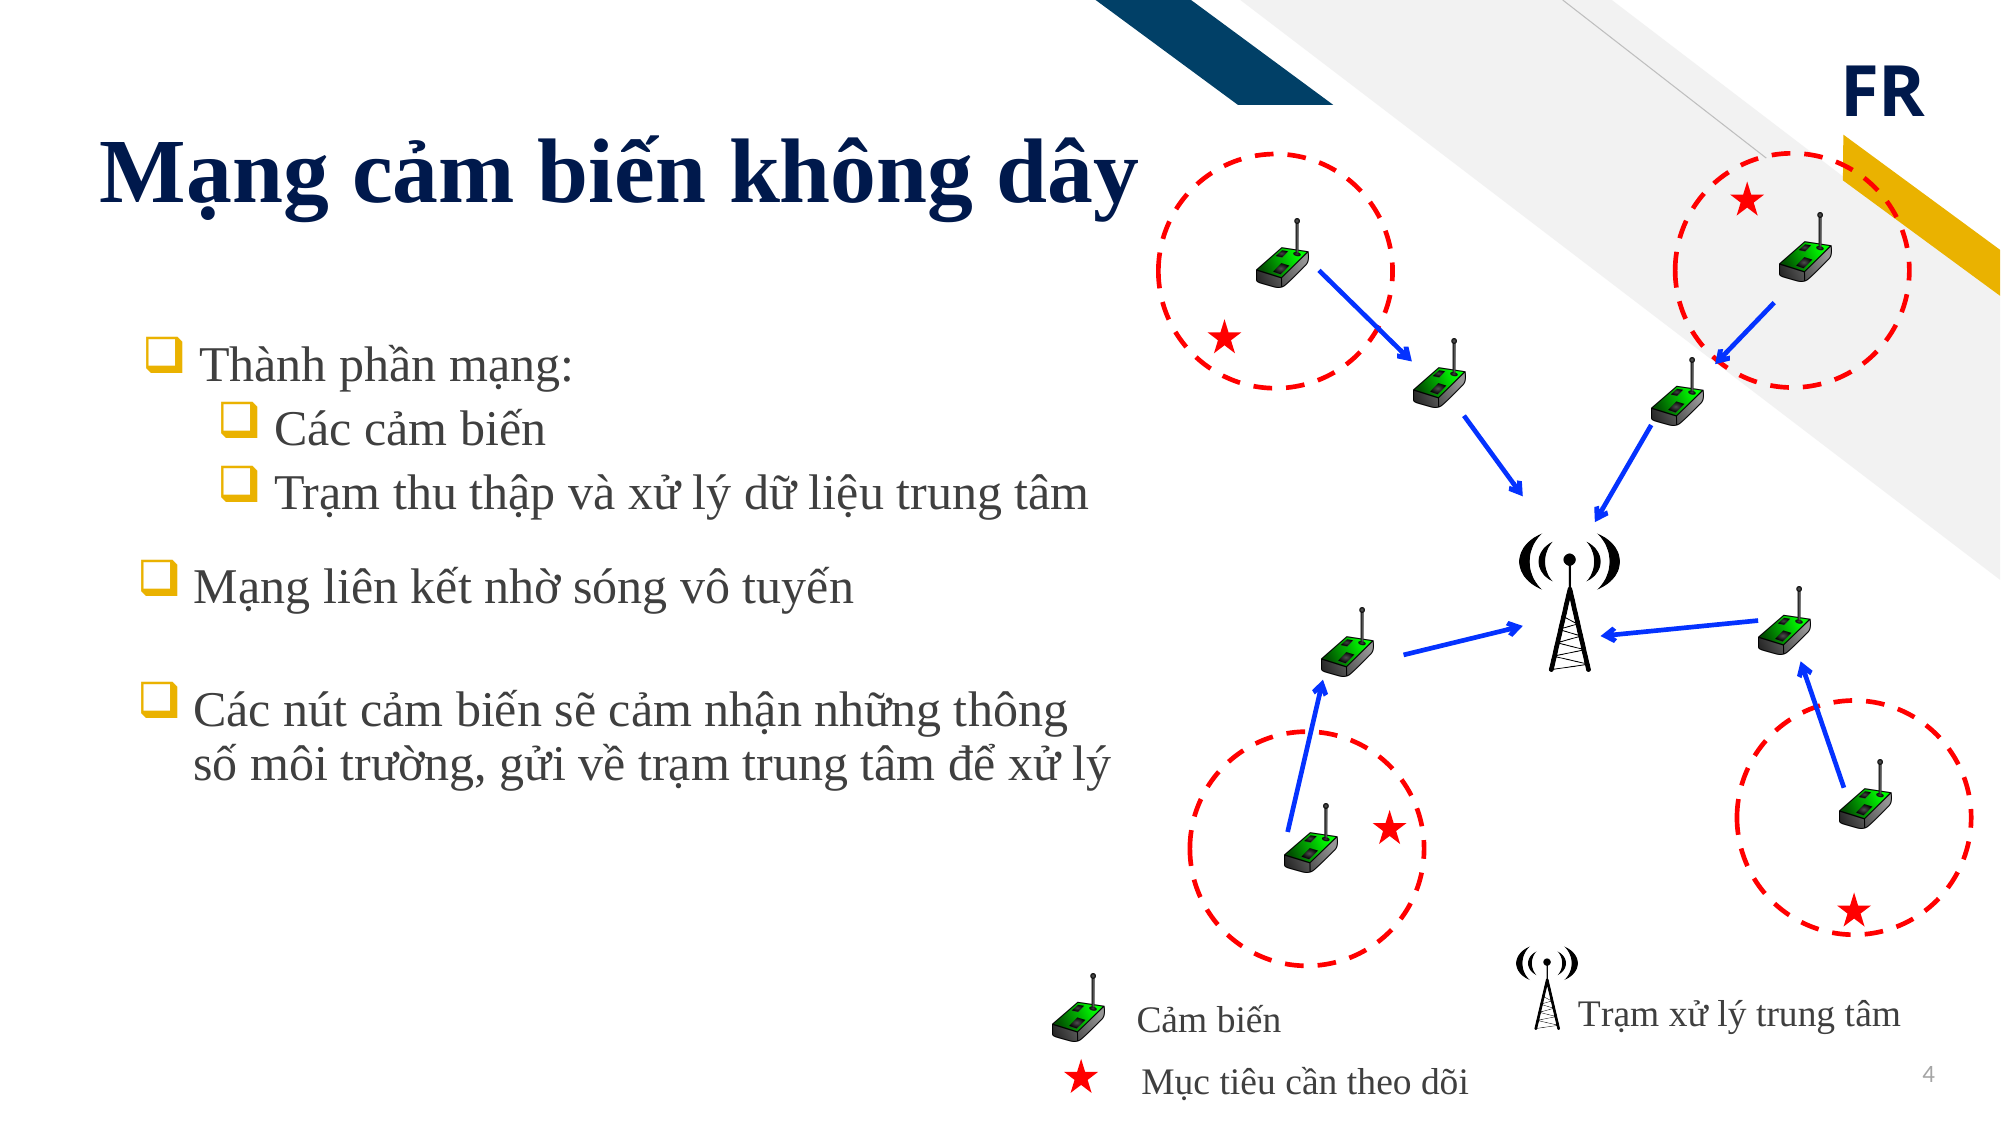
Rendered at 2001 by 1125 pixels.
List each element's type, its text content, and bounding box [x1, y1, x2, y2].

text_box [1674, 152, 1911, 389]
picture [1284, 803, 1338, 873]
picture [1052, 973, 1105, 1042]
text_box Mạng liên kết nhờ sóng vô tuyến [122, 552, 1096, 637]
picture [1651, 357, 1704, 426]
text_box [1157, 153, 1394, 390]
text_box Mục tiêu cần theo dõi [1126, 1049, 1495, 1110]
text_box Trạm xử lý trung tâm [1563, 981, 1917, 1042]
picture [1412, 338, 1466, 408]
picture [1516, 946, 1578, 1031]
picture [1779, 212, 1832, 282]
text_box Các nút cảm biến sẽ cảm nhận những thông số môi trường, gửi về trạm trung tâm để xử lý [122, 675, 1137, 905]
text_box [1594, 424, 1652, 523]
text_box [1318, 270, 1412, 362]
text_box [1715, 302, 1775, 365]
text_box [1287, 679, 1323, 832]
picture [1839, 759, 1892, 829]
title Mạng cảm biến không dây [85, 34, 1453, 223]
text_box [1188, 732, 1426, 967]
picture [1256, 218, 1309, 288]
text_box [1735, 699, 1973, 936]
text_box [1403, 625, 1523, 655]
list Thành phần mạng: Các cảm biến Trạm thu thập và xử lý dữ liệu trung tâm cảm biến và 1 trạm chung [128, 330, 1122, 465]
picture [1321, 607, 1374, 677]
picture [1519, 533, 1620, 672]
slide_number 4 [1828, 1042, 1950, 1103]
picture [1758, 586, 1811, 655]
text_box [1064, 1058, 1099, 1093]
text_box Cảm biến [1121, 987, 1307, 1048]
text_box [1800, 661, 1844, 788]
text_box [1463, 415, 1523, 497]
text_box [1600, 620, 1759, 637]
